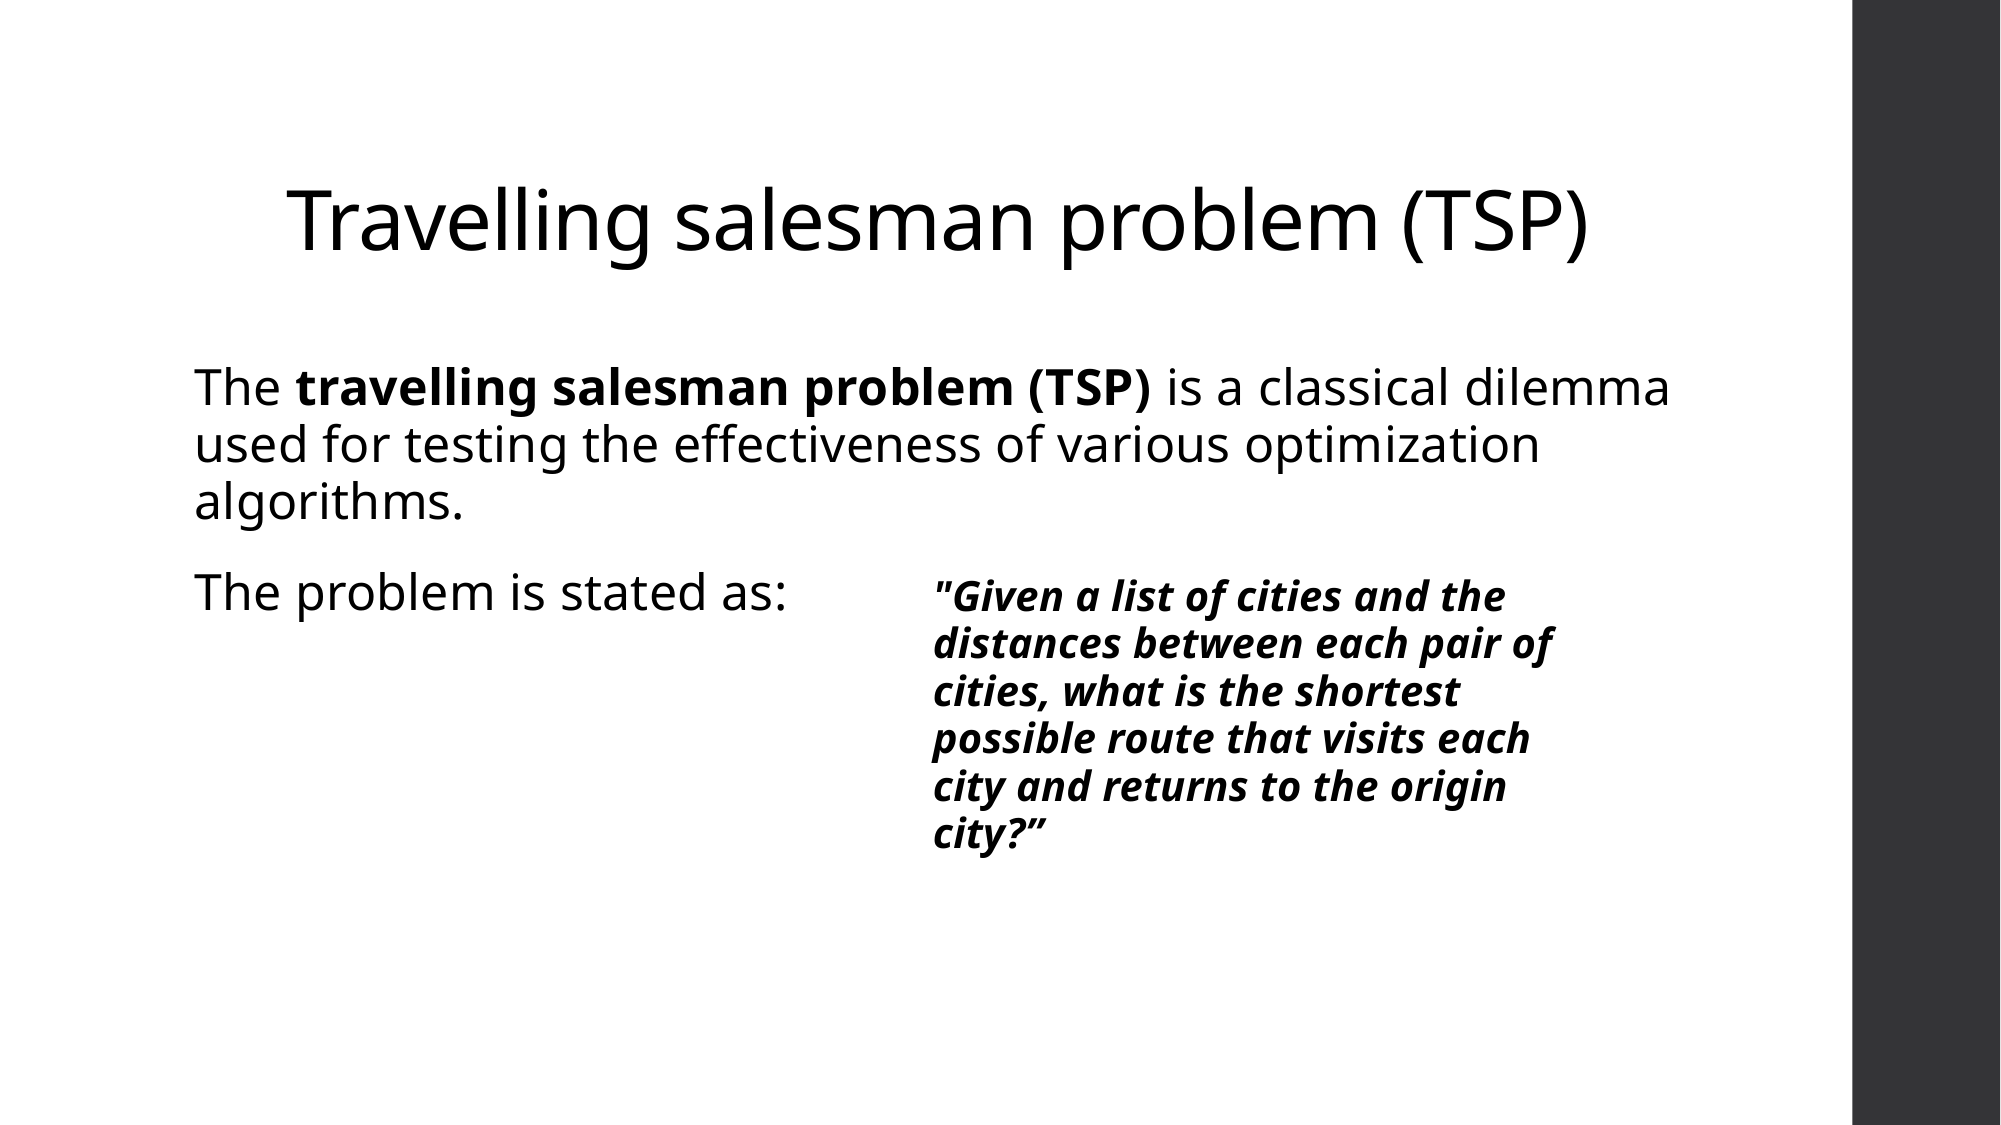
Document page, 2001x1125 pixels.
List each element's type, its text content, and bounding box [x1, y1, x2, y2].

list The travelling salesman problem (TSP) is a classical dilemma used for testing the effectiveness of various optimization algorithms. The problem is stated as: [179, 352, 1747, 1067]
text_box "Given a list of cities and the distances between each pair of cities, what is the shortest possible route that visits each city and returns to the origin city?” [917, 565, 1604, 1125]
title Travelling salesman problem (TSP) [143, 58, 1734, 277]
